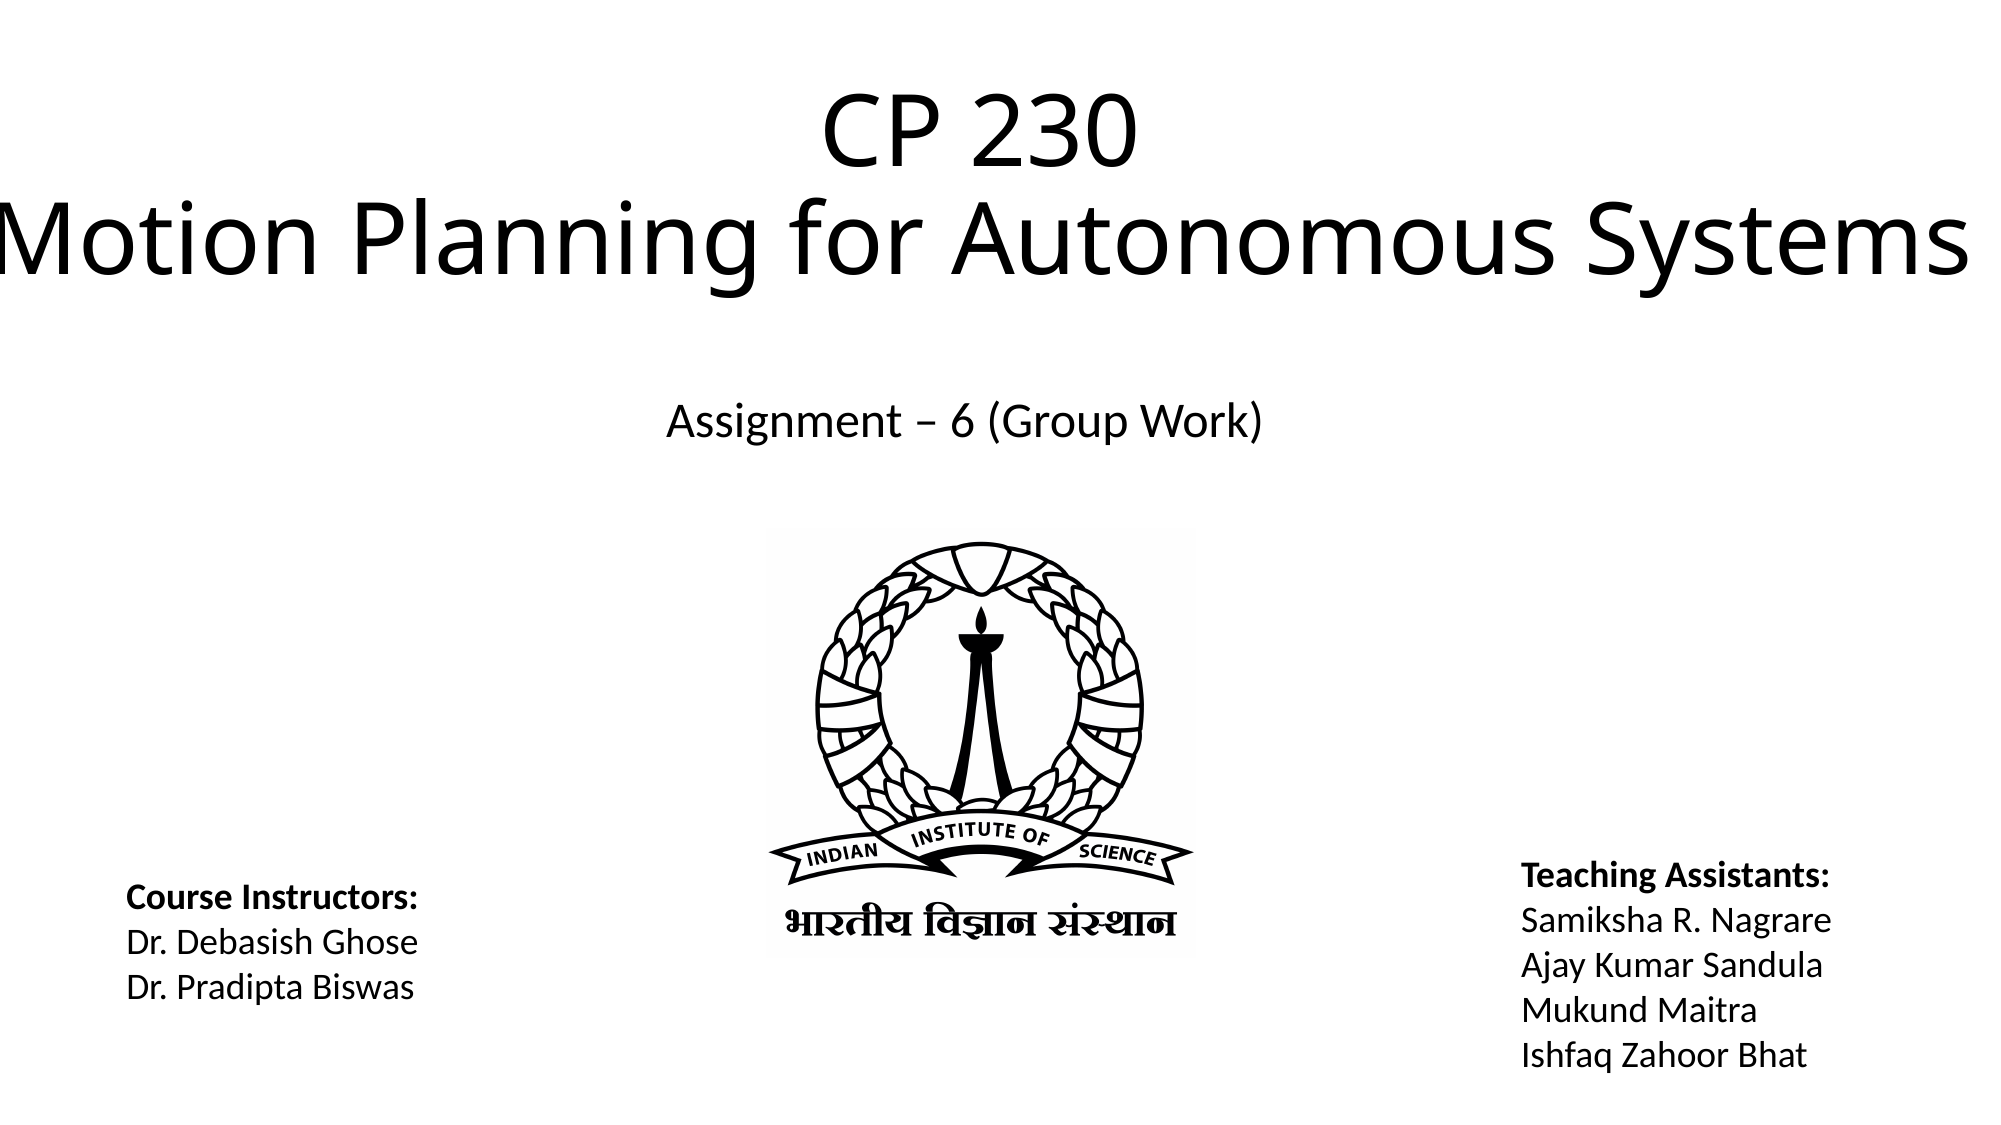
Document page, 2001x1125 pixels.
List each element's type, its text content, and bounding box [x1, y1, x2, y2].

picture [766, 528, 1196, 958]
subtitle Assignment – 6 (Group Work) [220, 386, 1721, 473]
text_box Teaching Assistants: Samiksha R. Nagrare Ajay Kumar Sandula Mukund Maitra Ishfaq Zahoor Bhat [1506, 842, 1936, 1083]
title CP 230 Motion Planning for Autonomous Systems [0, 79, 2000, 304]
text_box Course Instructors: Dr. Debasish Ghose Dr. Pradipta Biswas [111, 865, 490, 1060]
